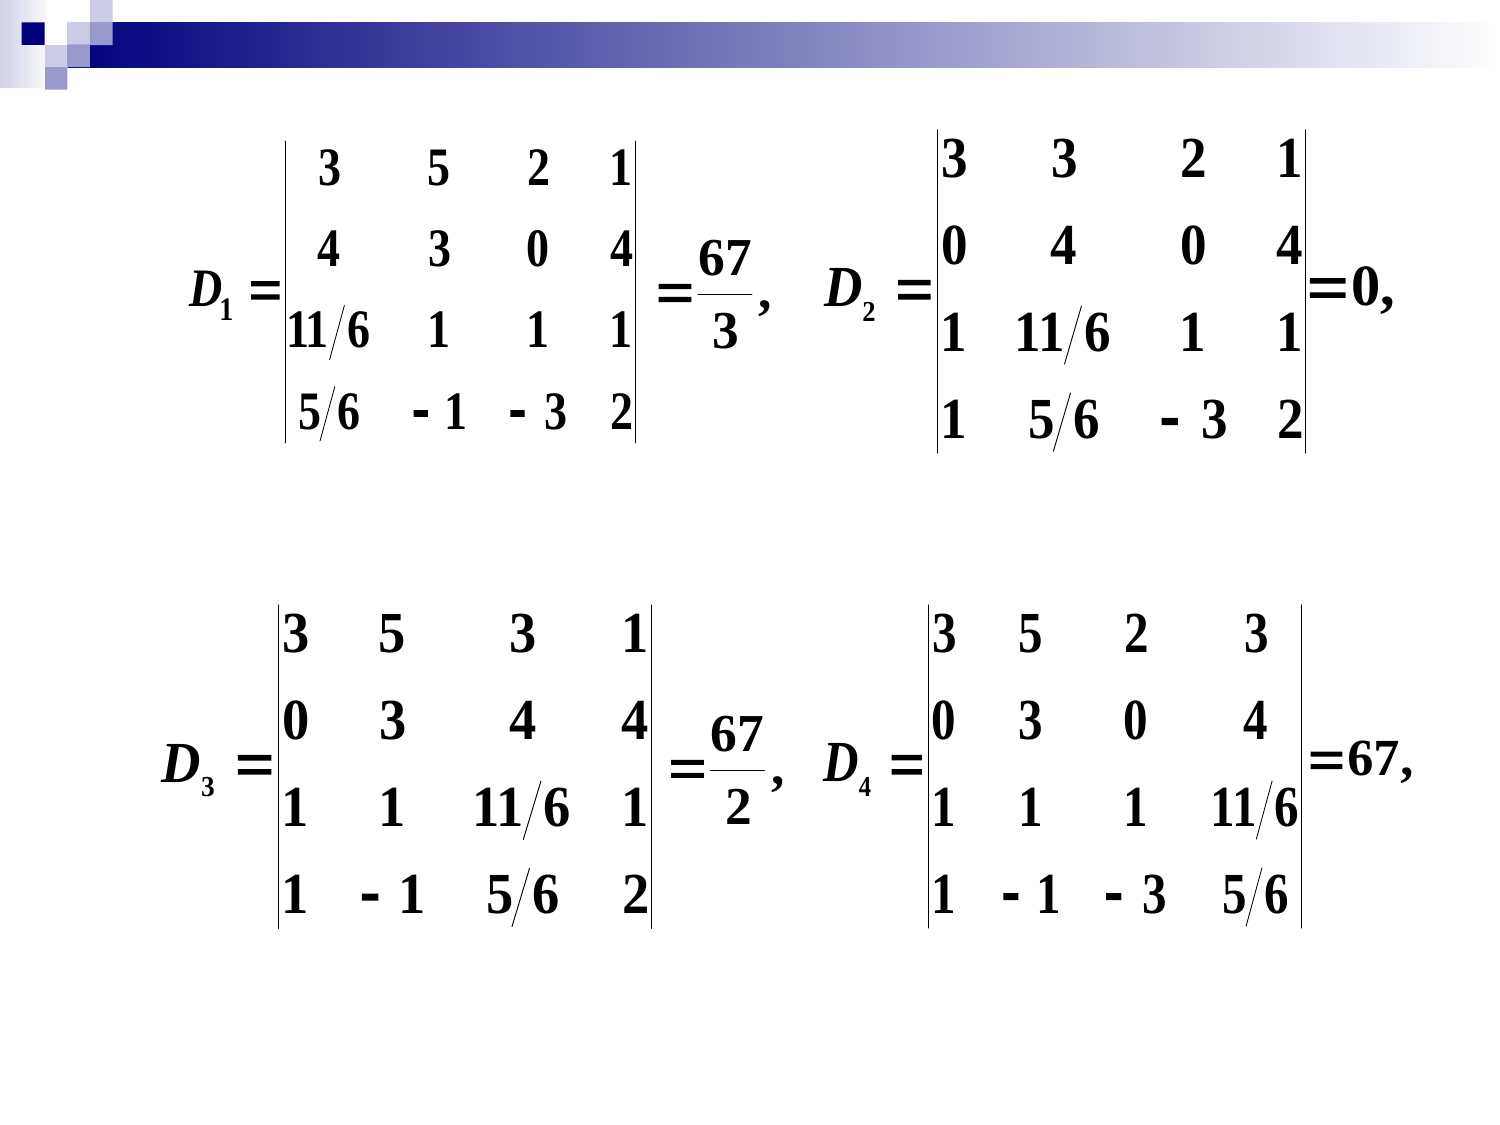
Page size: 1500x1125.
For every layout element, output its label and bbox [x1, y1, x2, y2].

text_box [184, 135, 642, 448]
text_box [1302, 734, 1417, 790]
text_box [156, 599, 657, 934]
text_box [1301, 259, 1398, 320]
text_box [663, 704, 788, 829]
text_box [650, 228, 775, 355]
text_box [818, 124, 1311, 459]
text_box [818, 599, 1307, 933]
